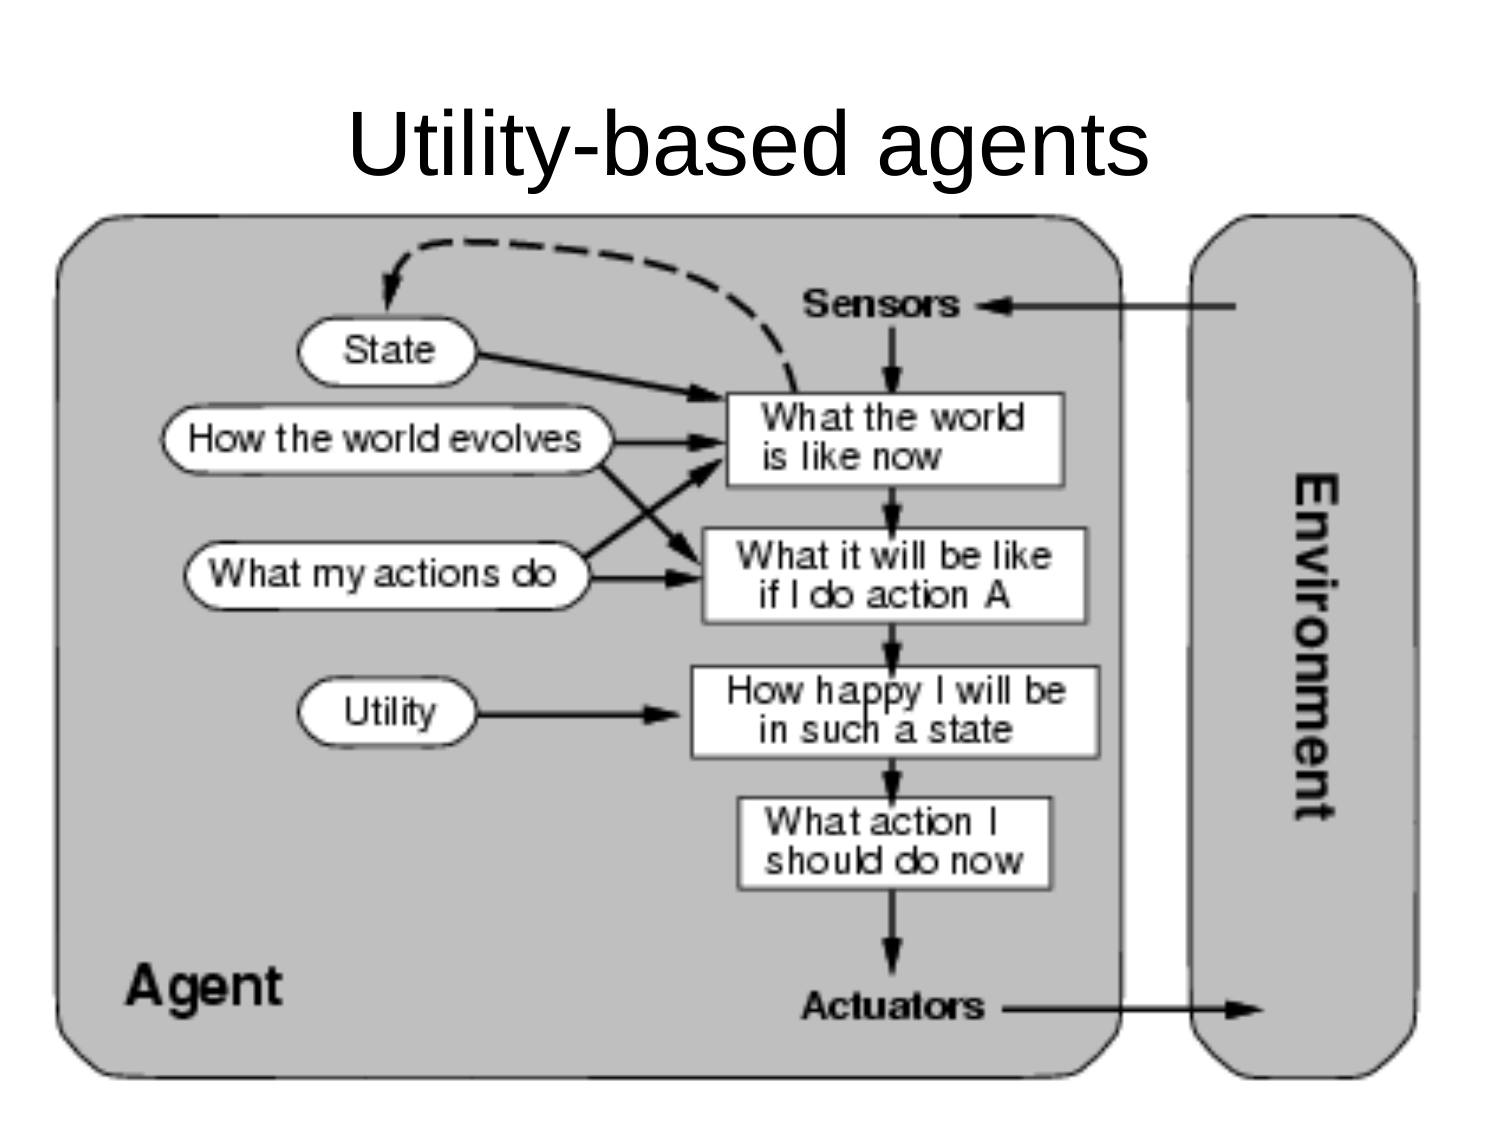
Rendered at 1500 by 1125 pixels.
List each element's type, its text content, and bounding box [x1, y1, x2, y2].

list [49, 212, 1426, 1088]
title Utility-based agents [75, 45, 1425, 211]
